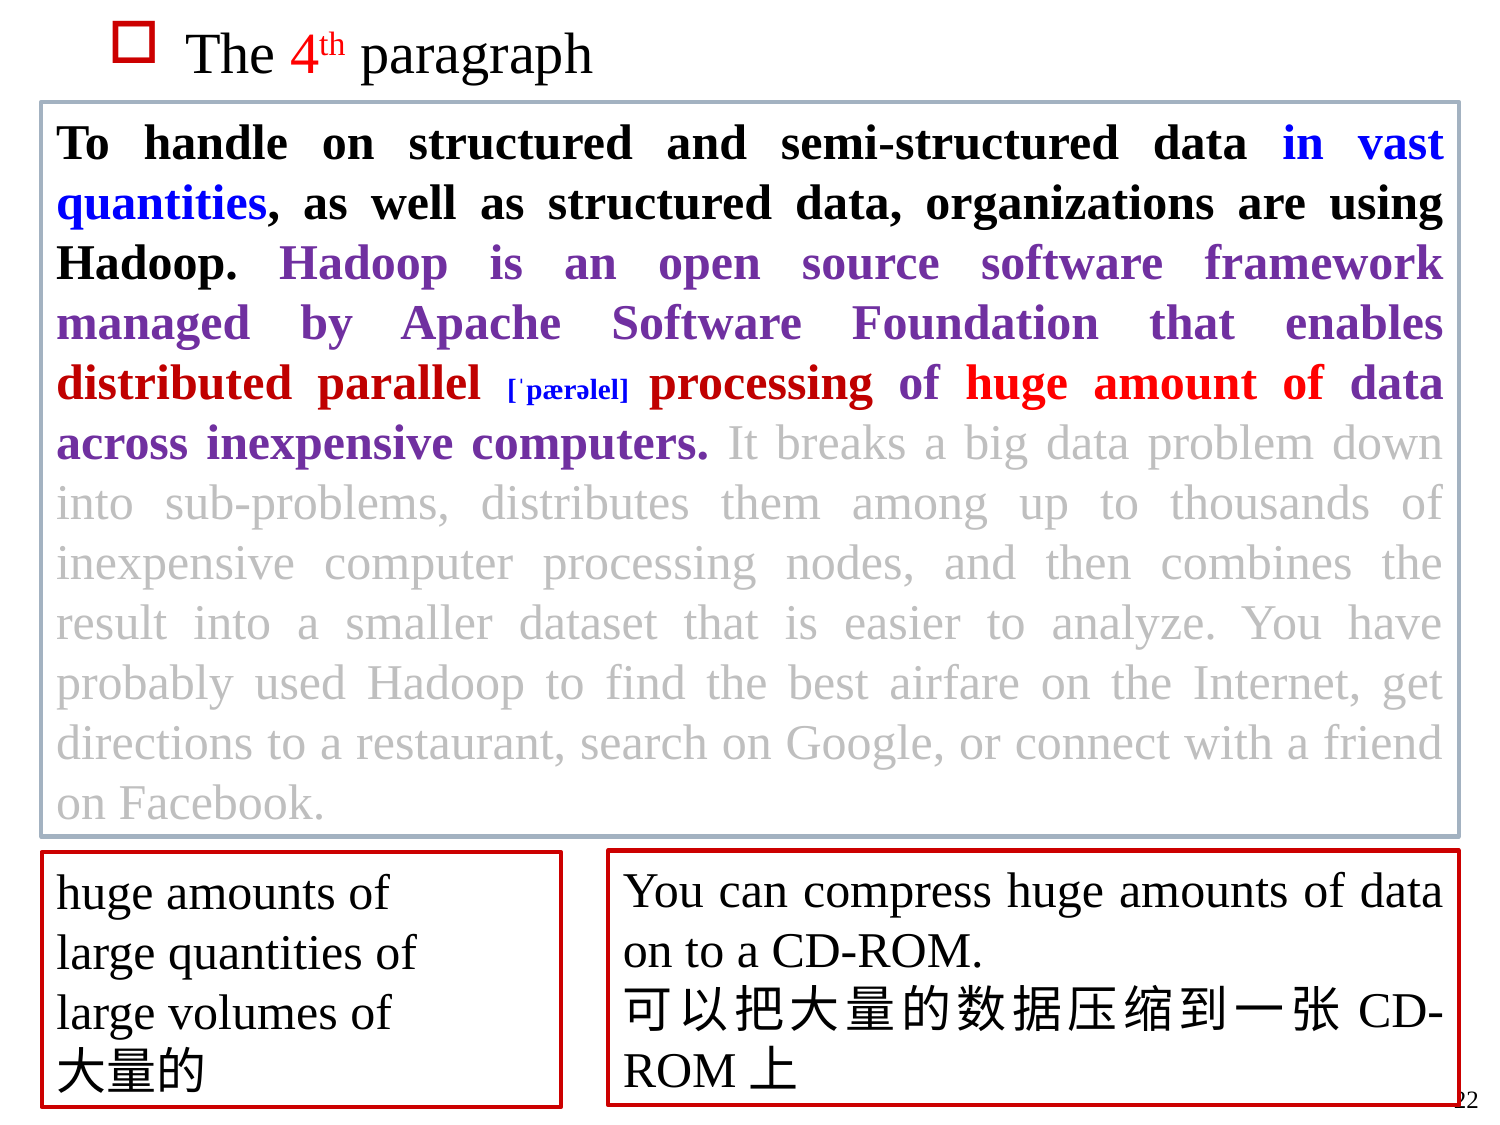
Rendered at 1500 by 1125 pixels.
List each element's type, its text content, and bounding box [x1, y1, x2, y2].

text_box To handle on structured and semi-structured data in vast quantities, as well as structured data, organizations are using Hadoop. Hadoop is an open source software framework managed by Apache Software Foundation that enables distributed parallel [ˈpærəlel] processing of huge amount of data across inexpensive computers. It breaks a big data problem down into sub-problems, distributes them among up to thousands of inexpensive computer processing nodes, and then combines the result into a smaller dataset that is easier to analyze. You have probably used Hadoop to find the best airfare on the Internet, get directions to a restaurant, search on Google, or connect with a friend on Facebook. [39, 100, 1461, 839]
list The 4th paragraph [92, 7, 1406, 100]
footer 22 [1405, 1034, 1495, 1121]
text_box huge amounts of large quantities of large volumes of 大量的 [40, 850, 563, 1109]
text_box You can compress huge amounts of data on to a CD-ROM. 可以把大量的数据压缩到一张CD-ROM上 [606, 848, 1461, 1107]
